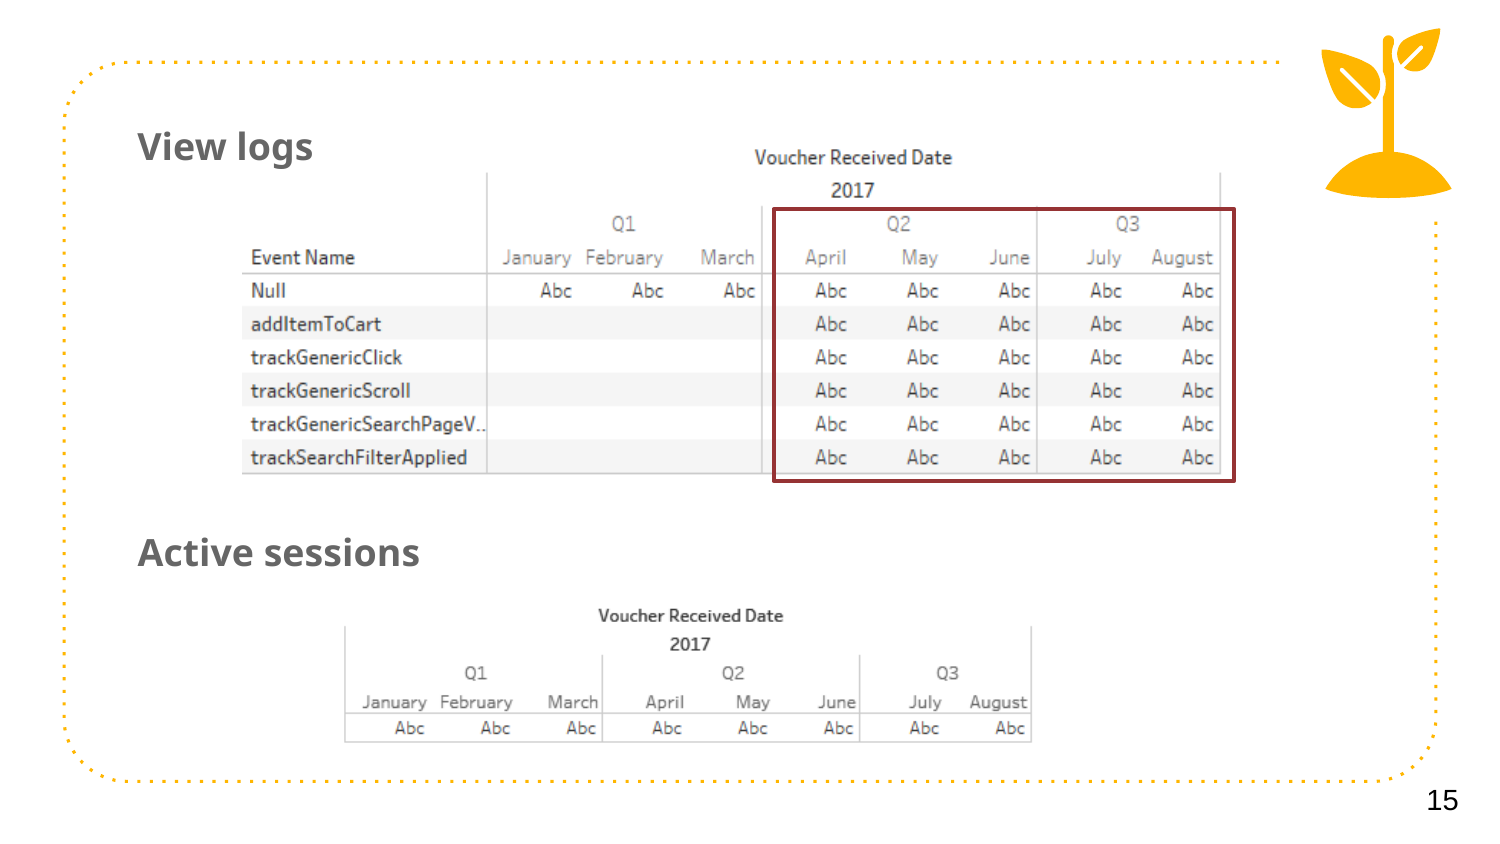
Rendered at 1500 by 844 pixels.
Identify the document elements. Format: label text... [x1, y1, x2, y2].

text_box Active sessions [122, 513, 1398, 587]
slide_number 15 [1411, 753, 1500, 844]
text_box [1321, 28, 1452, 199]
subtitle View logs [122, 108, 1316, 182]
picture [241, 138, 1235, 493]
picture [343, 586, 1035, 753]
